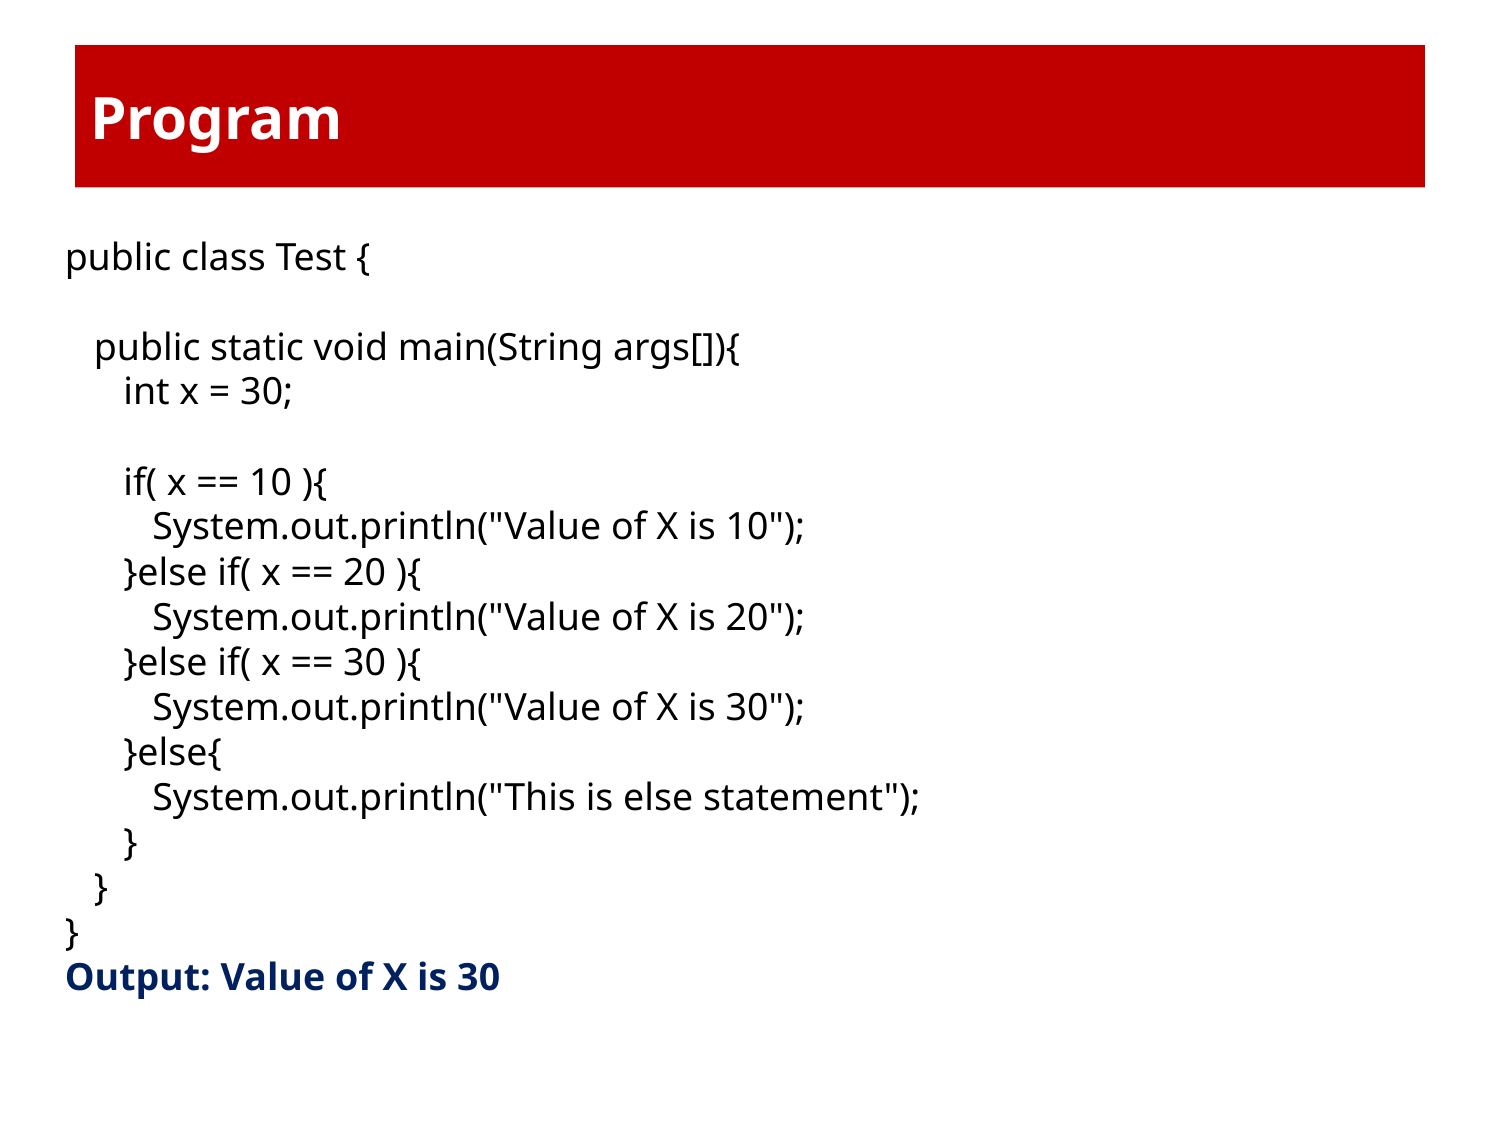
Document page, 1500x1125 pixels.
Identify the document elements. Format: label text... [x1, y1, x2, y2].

list public class Test { public static void main(String args[]){ int x = 30; if( x == 10 ){ System.out.println("Value of X is 10"); }else if( x == 20 ){ System.out.println("Value of X is 20"); }else if( x == 30 ){ System.out.println("Value of X is 30"); }else{ System.out.println("This is else statement"); } } } Output: Value of X is 30 [49, 224, 1452, 1050]
title Program [75, 45, 1425, 188]
